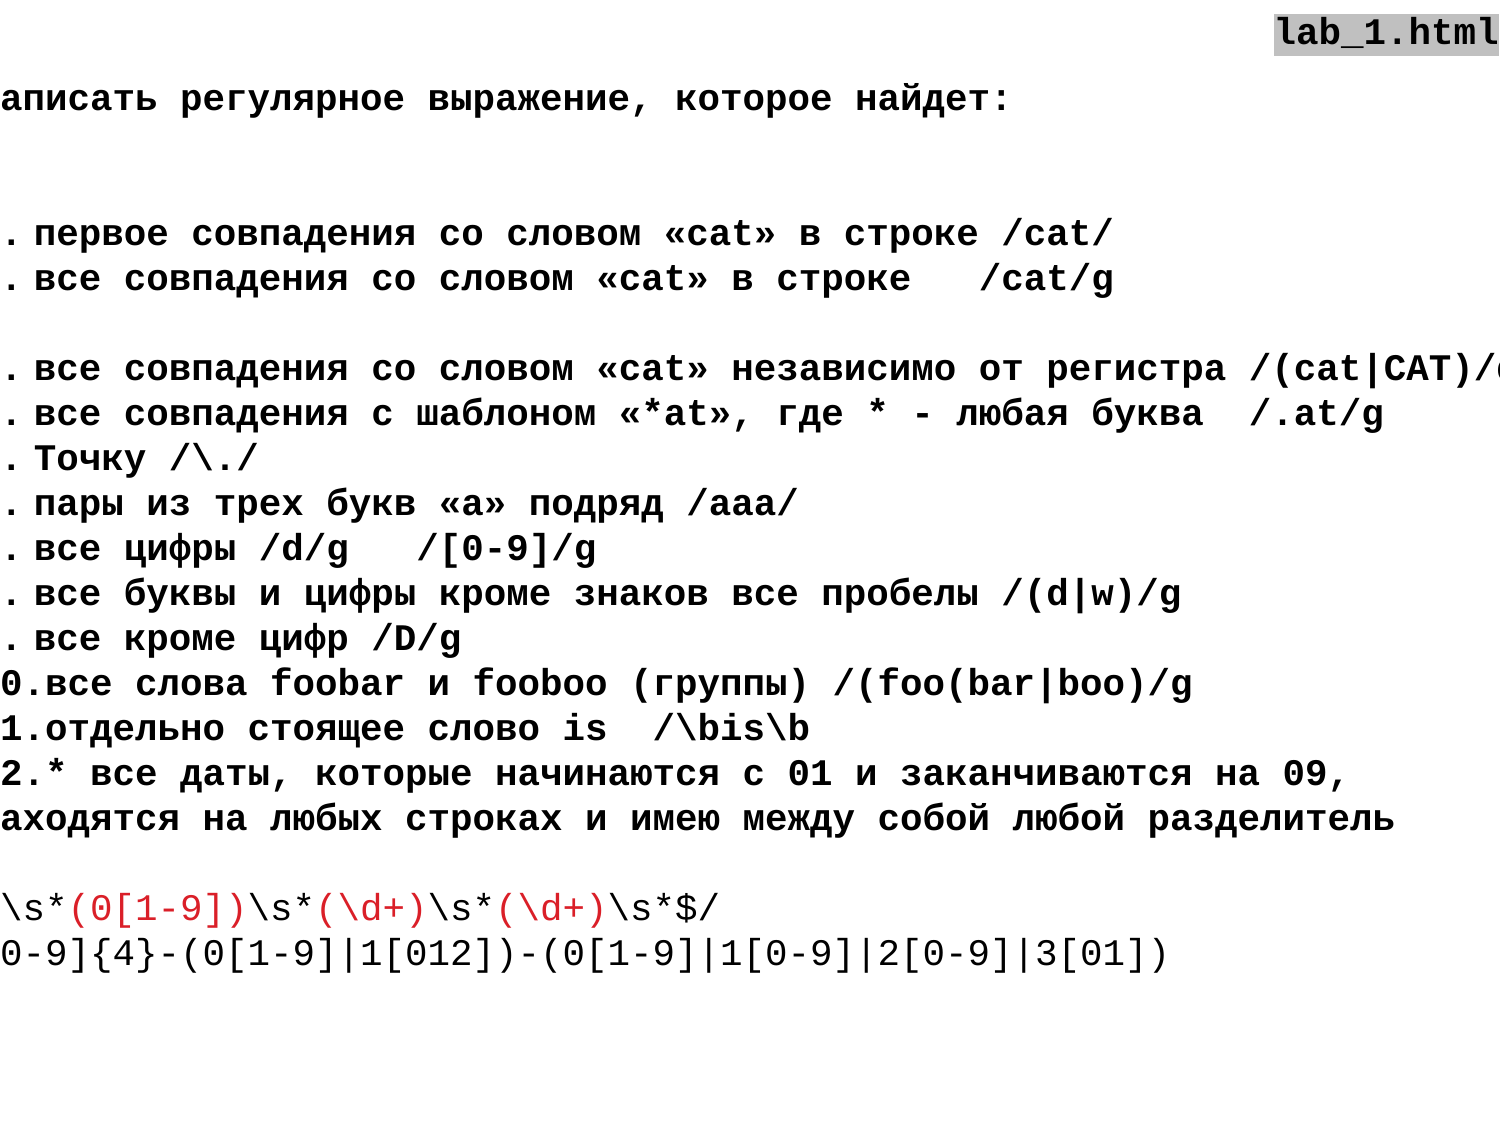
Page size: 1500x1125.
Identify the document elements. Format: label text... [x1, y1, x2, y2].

text_box Написать регулярное выражение, которое найдет: первое совпадения со словом «cat» в строке /cat/ все совпадения со словом «cat» в строке /cat/g все совпадения со словом «cat» независимо от регистра /(cat|CAT)/d все совпадения с шаблоном «*at», где * - любая буква /.at/g Точку /\./ пары из трех букв «а» подряд /aaa/ все цифры /d/g /[0-9]/g все буквы и цифры кроме знаков все пробелы /(d|w)/g все кроме цифр /D/g все слова foobar и fooboo (группы) /(foo(bar|boo)/g отдельно стоящее слово is /\bis\b * все даты, которые начинаются с 01 и заканчиваются на 09, находятся на любых строках и имею между собой любой разделитель /\s*(0[1-9])\s*(\d+)\s*(\d+)\s*$/ [0-9]{4}-(0[1-9]|1[012])-(0[1-9]|1[0-9]|2[0-9]|3[01]) [0, 65, 1500, 981]
text_box lab_1.html [1258, 0, 1500, 60]
